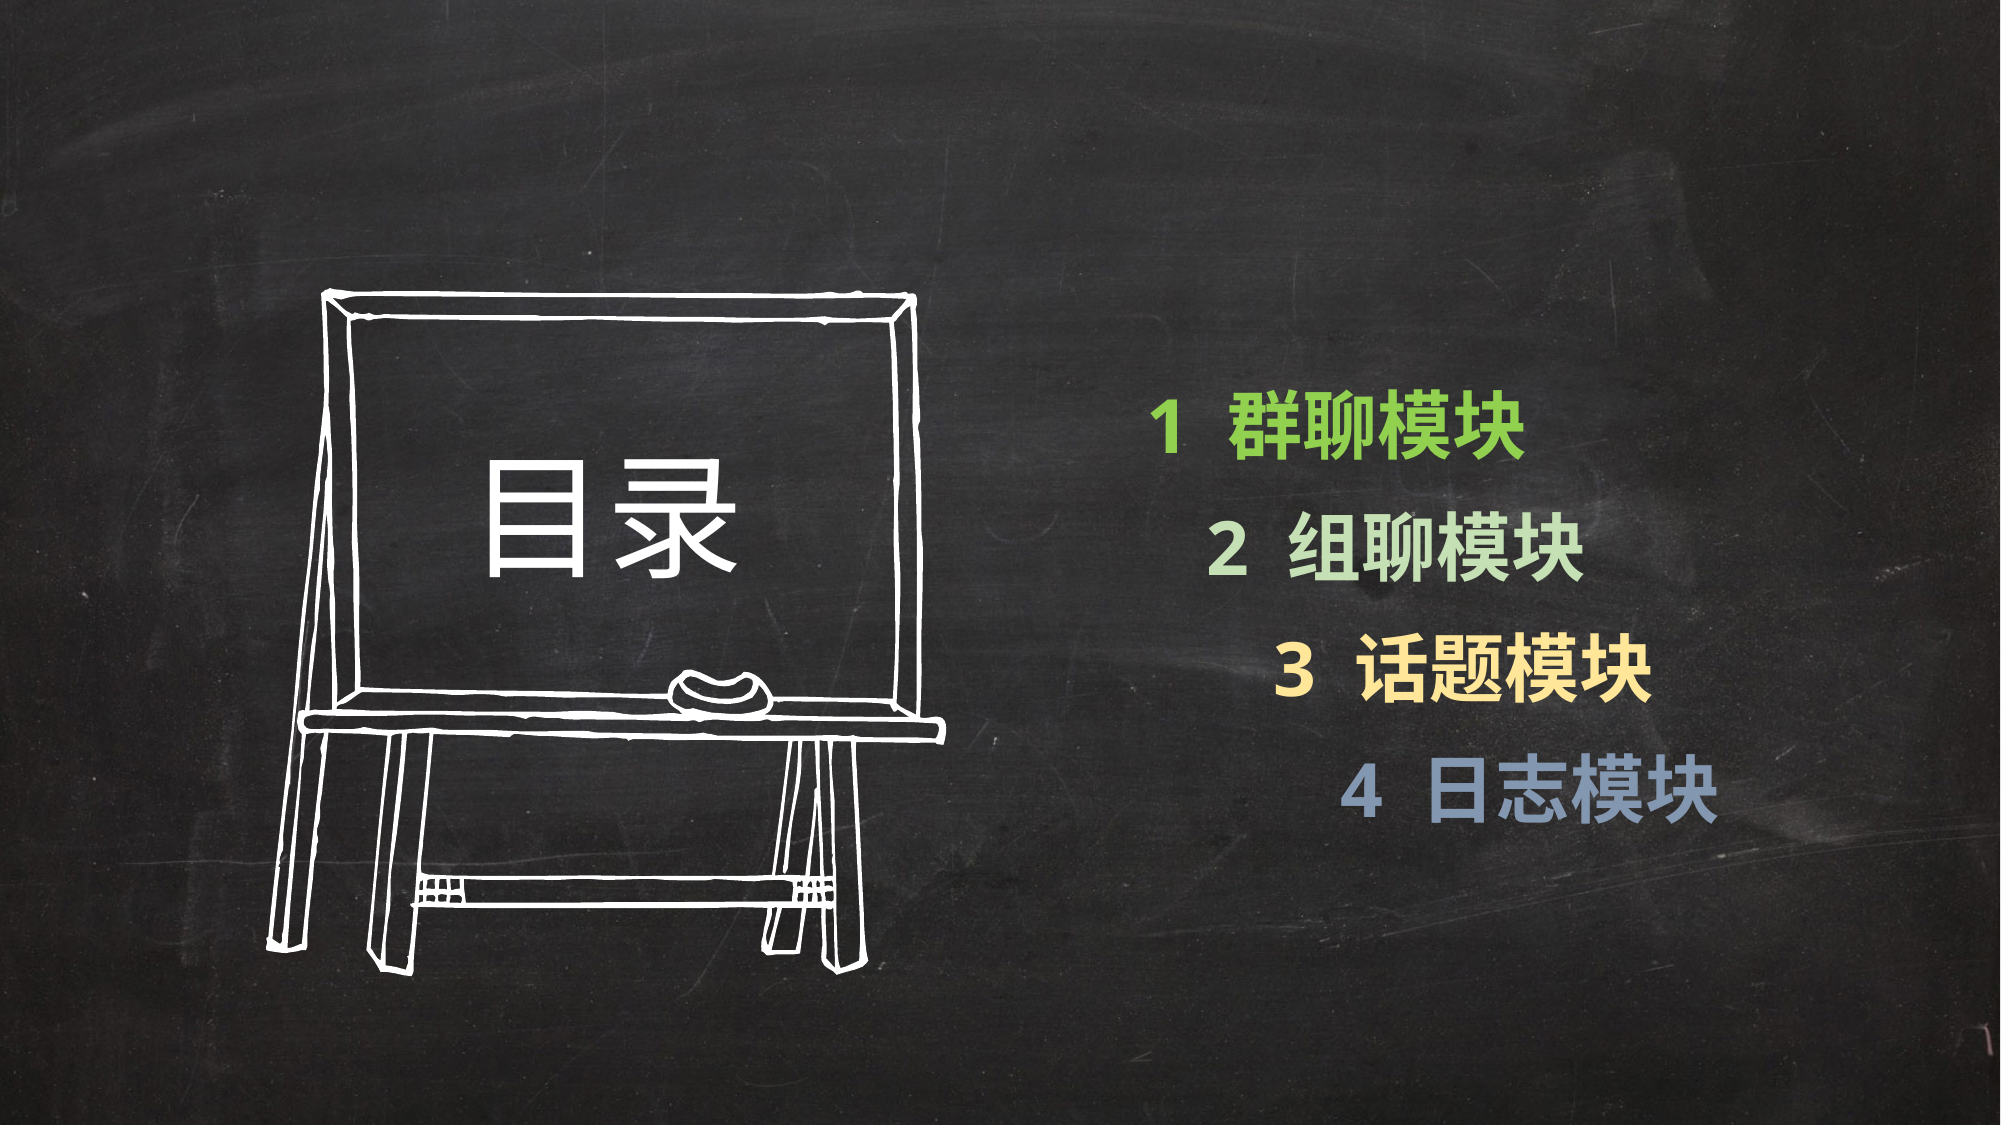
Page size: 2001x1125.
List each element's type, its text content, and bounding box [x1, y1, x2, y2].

text_box 4 日志模块 [1325, 734, 1750, 840]
text_box 1 群聊模块 [1132, 371, 1556, 477]
text_box [266, 288, 947, 977]
text_box 目录 [453, 422, 759, 603]
picture [0, 0, 2001, 1125]
text_box 3 话题模块 [1258, 613, 1683, 719]
text_box 2 组聊模块 [1191, 492, 1616, 598]
